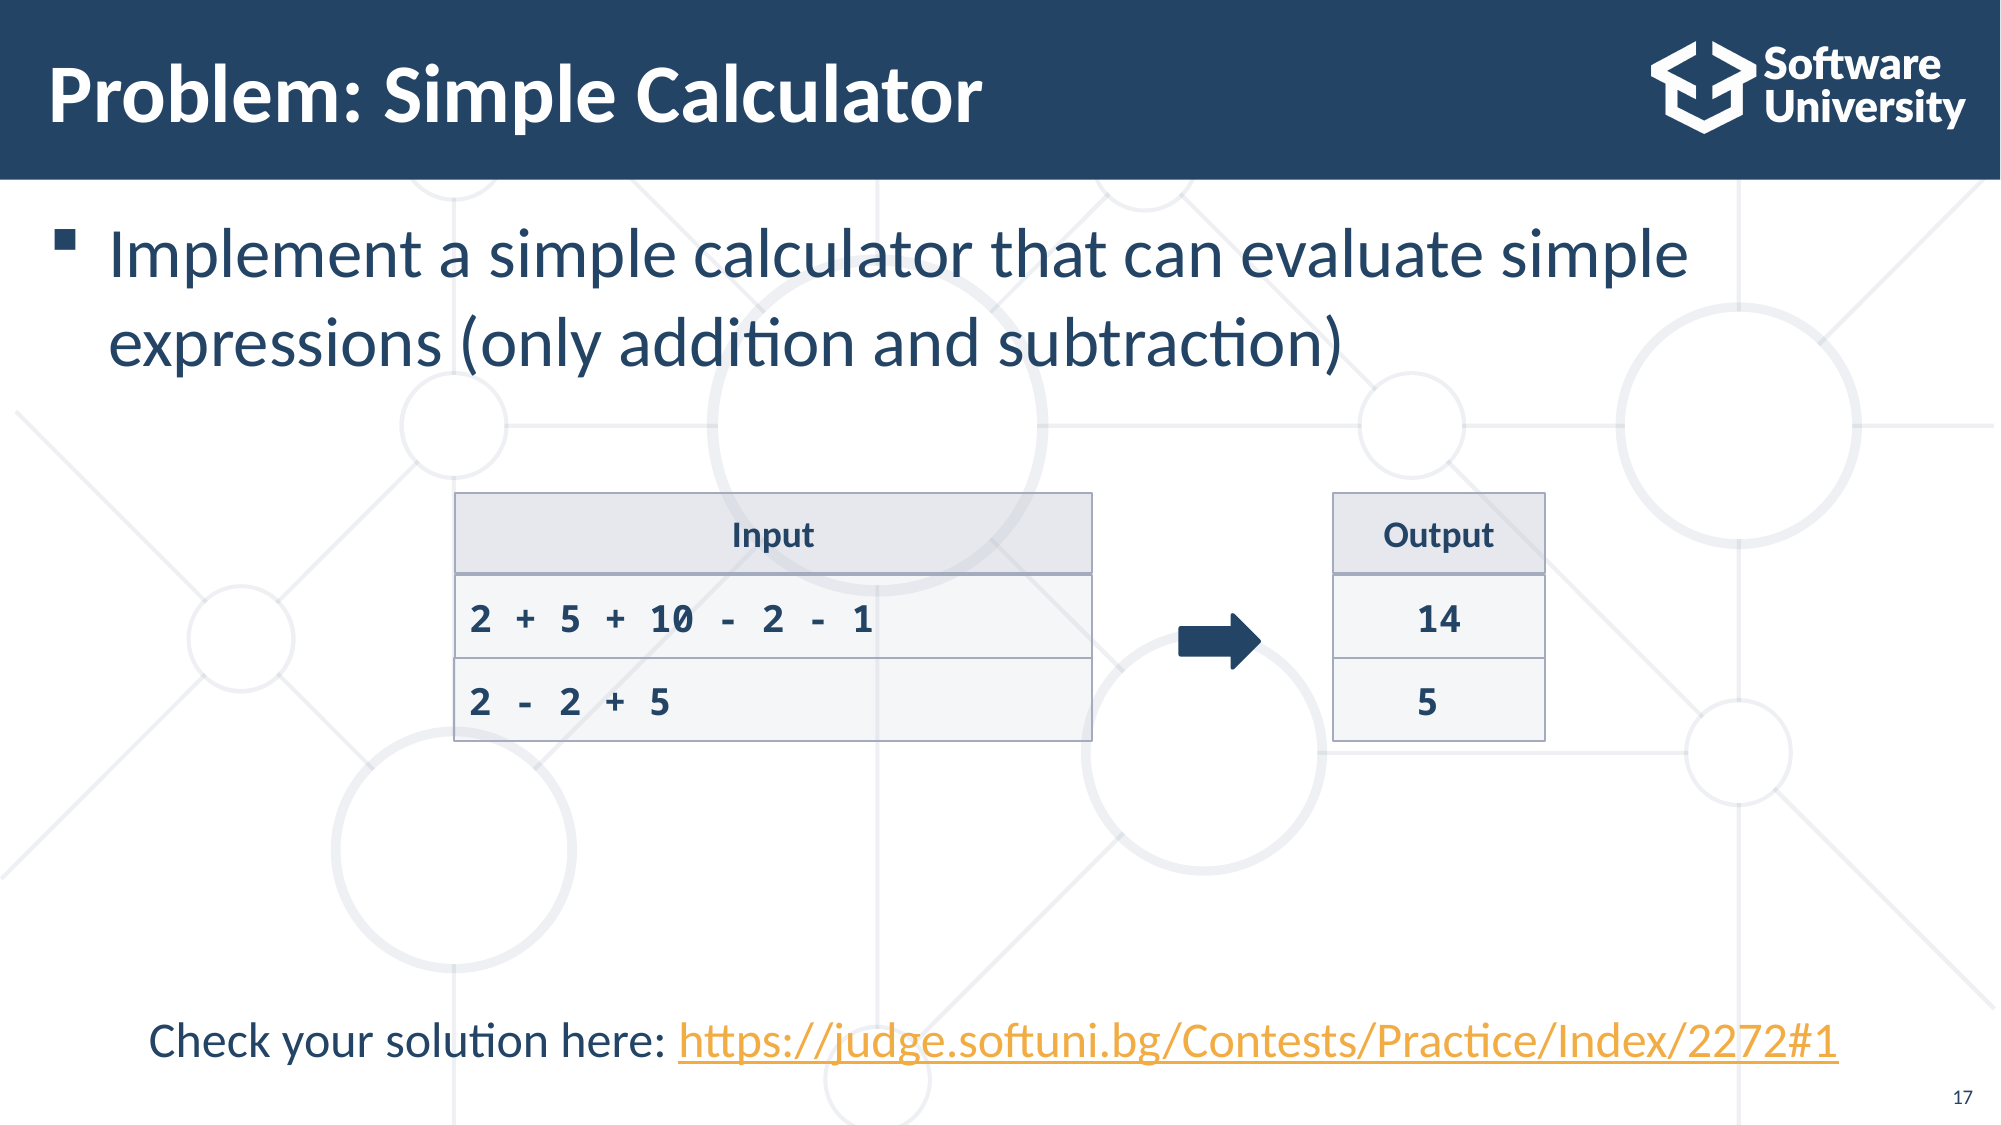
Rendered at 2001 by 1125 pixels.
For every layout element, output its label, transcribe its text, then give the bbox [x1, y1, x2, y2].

slide_number 17 [1927, 1067, 1989, 1117]
title Problem: Simple Calculator [31, 16, 1625, 162]
picture [1651, 41, 1966, 134]
text_box Check your solution here: https://judge.softuni.bg/Contests/Practice/Index/2272#1 [124, 999, 1863, 1075]
list Implement a simple calculator that can evaluate simple expressions (only addition and subtraction) [31, 196, 1970, 1104]
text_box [453, 492, 1546, 742]
